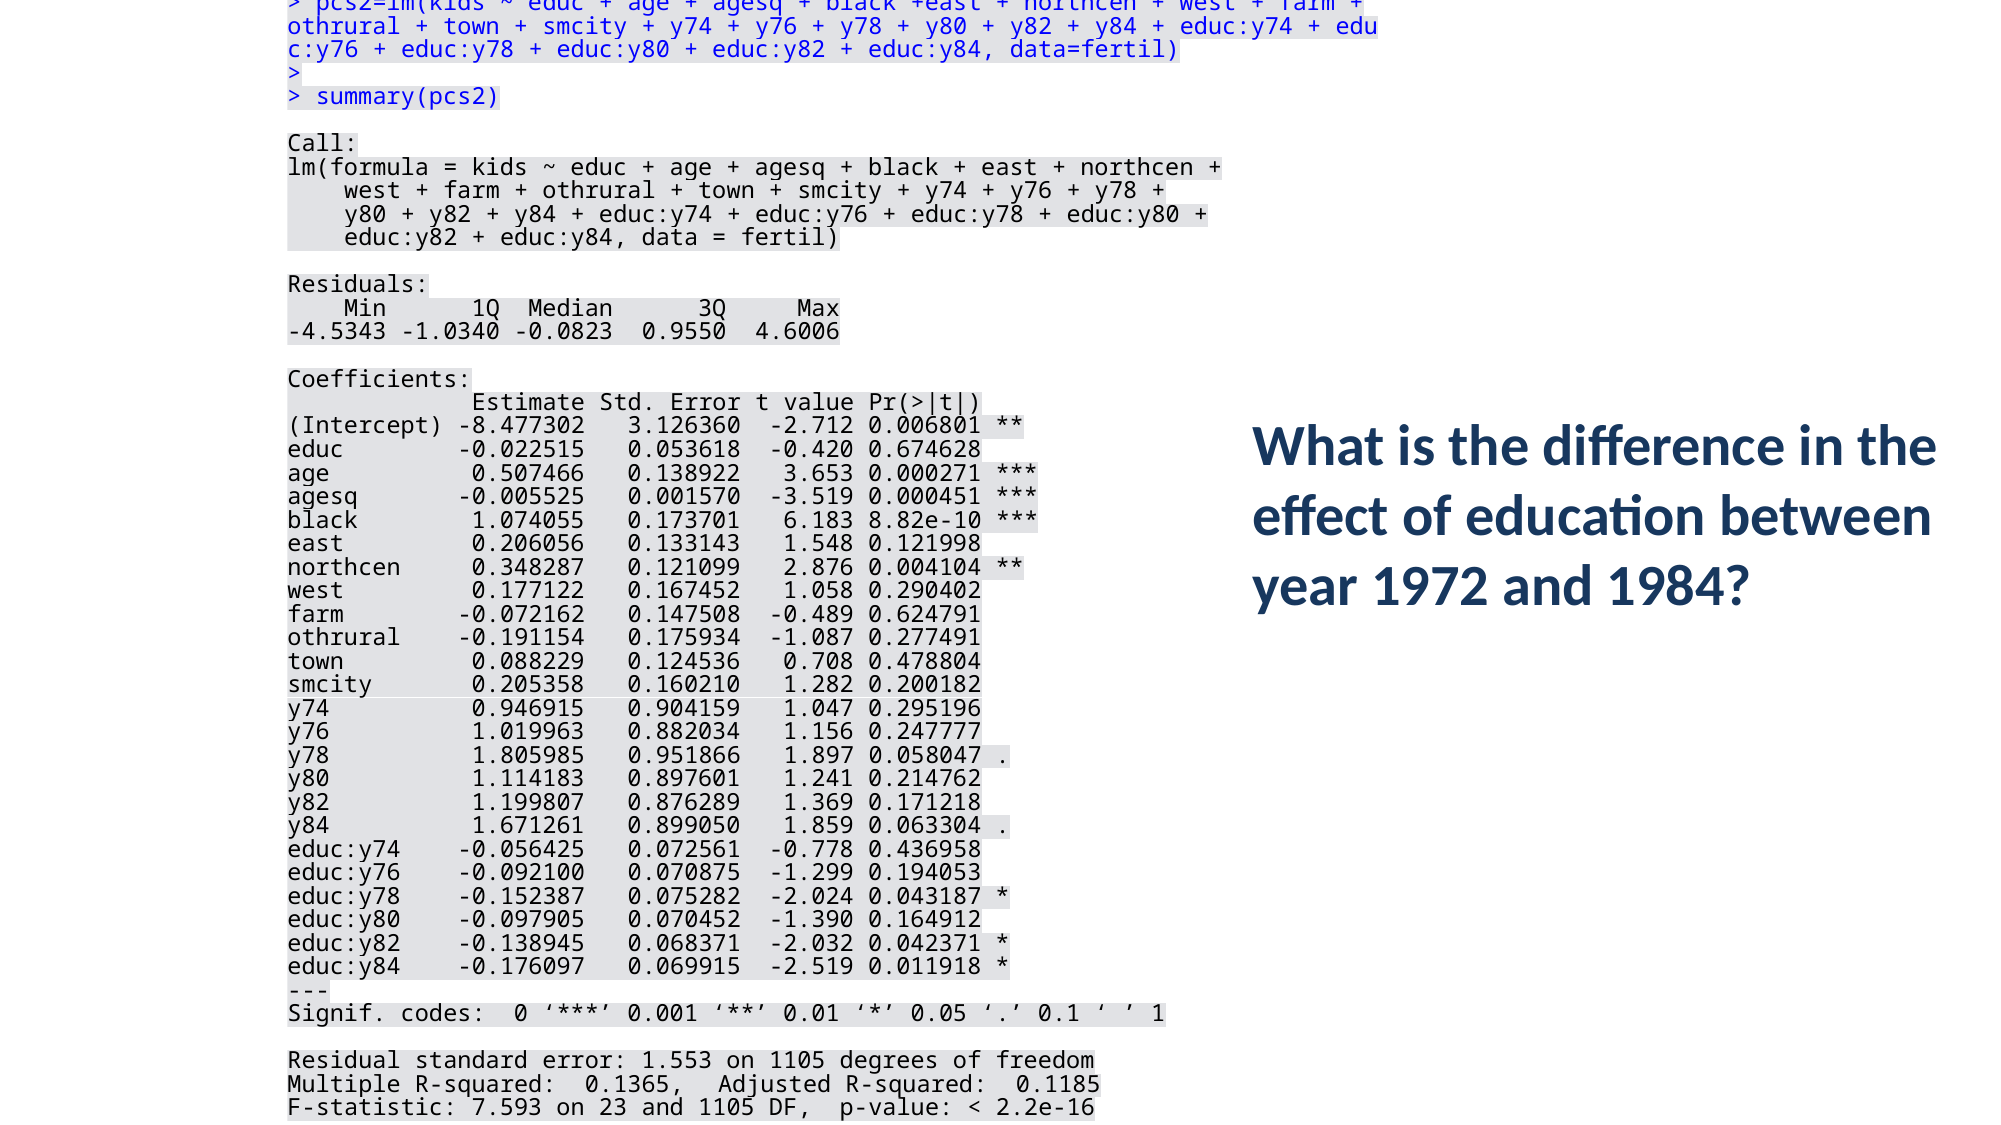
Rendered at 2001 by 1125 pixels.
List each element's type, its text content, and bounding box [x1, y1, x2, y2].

picture [287, 0, 1388, 1123]
text_box What is the difference in the effect of education between year 1972 and 1984? [1392, 399, 1975, 625]
